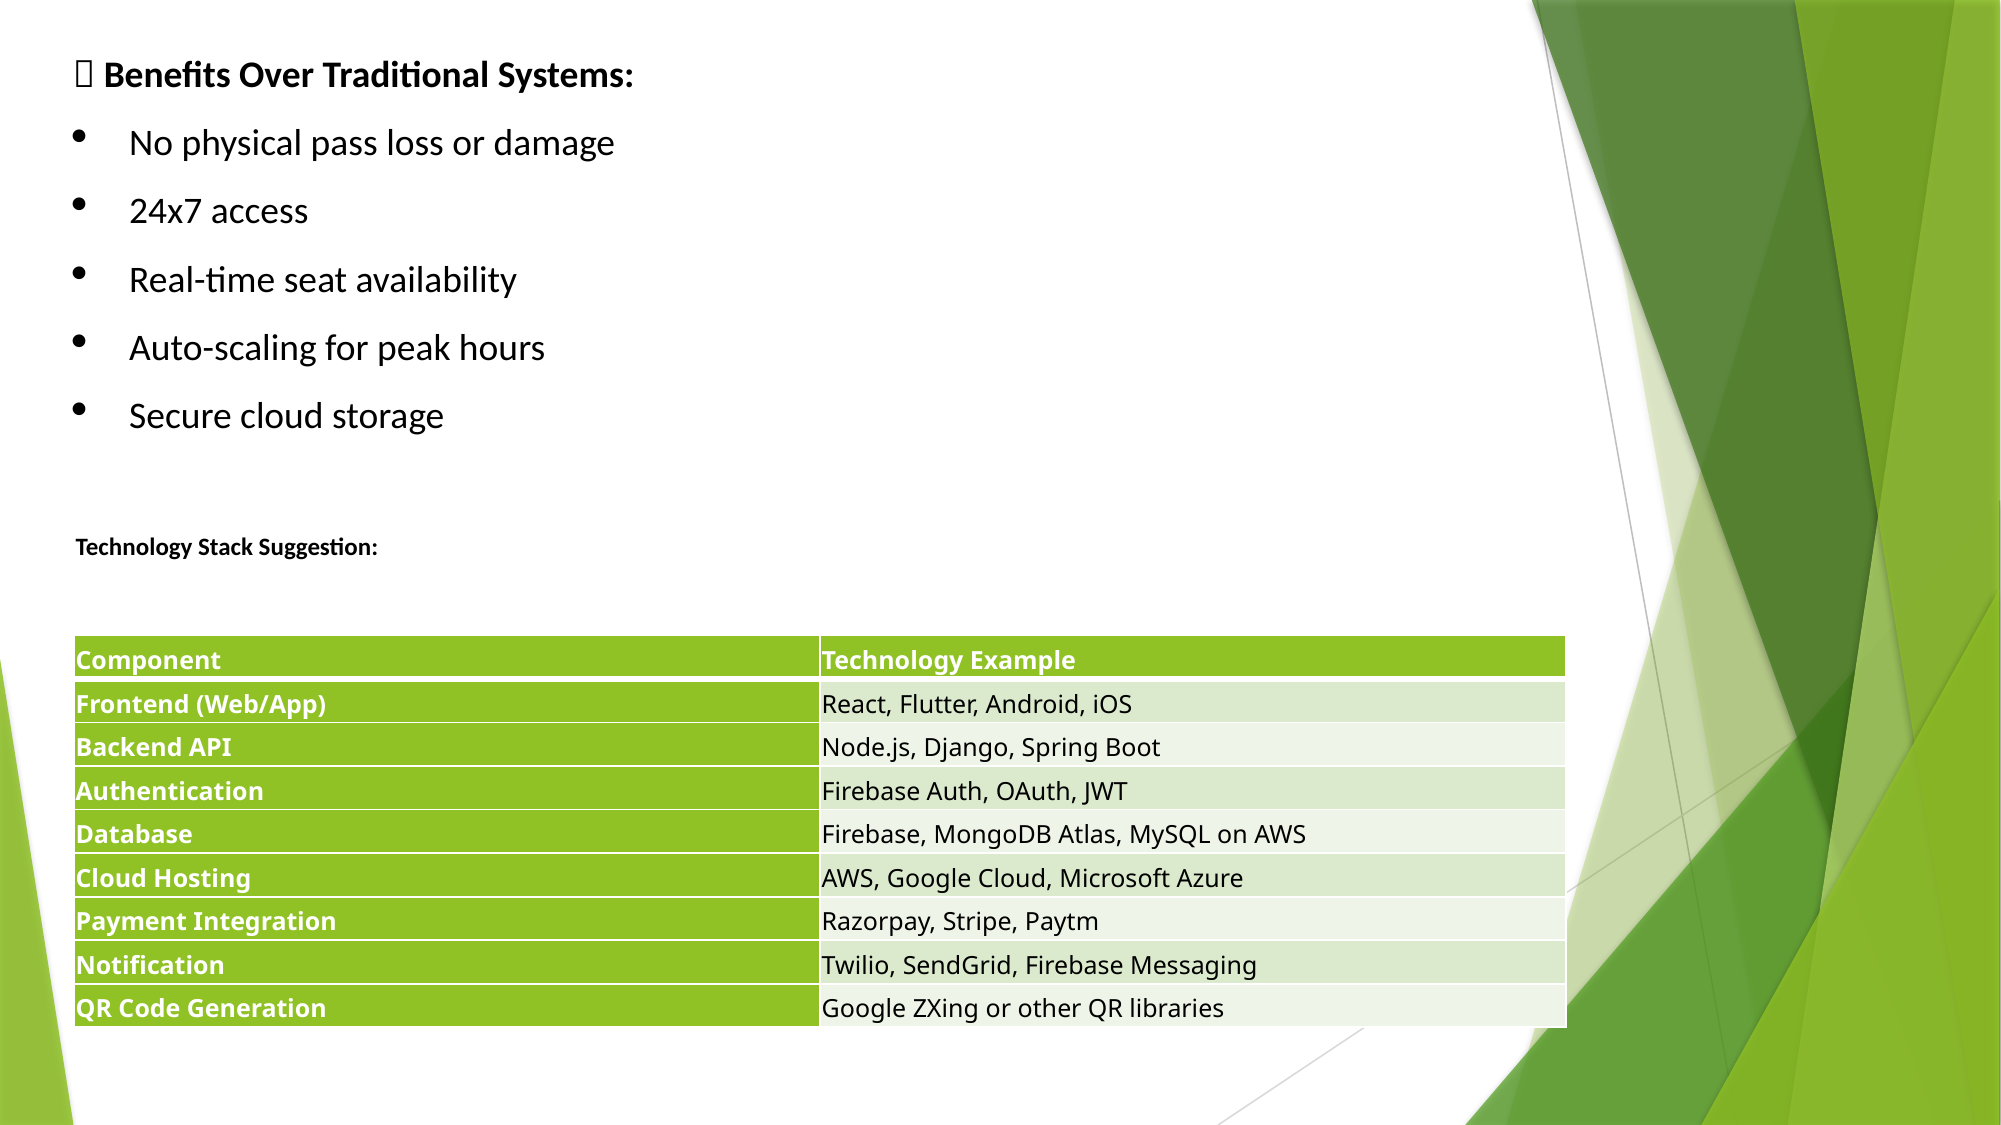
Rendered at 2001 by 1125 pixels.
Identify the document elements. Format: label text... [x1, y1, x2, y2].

table_cell Firebase, MongoDB Atlas, MySQL on AWS [821, 810, 1565, 852]
table_cell Authentication [75, 767, 819, 809]
table_cell Notification [75, 941, 819, 983]
table_cell React, Flutter, Android, iOS [821, 682, 1565, 722]
table_cell QR Code Generation [75, 985, 819, 1026]
table_cell Razorpay, Stripe, Paytm [821, 898, 1565, 939]
table_cell Firebase Auth, OAuth, JWT [821, 767, 1565, 809]
table_cell Google ZXing or other QR libraries [821, 985, 1565, 1026]
table_cell Payment Integration [75, 898, 819, 939]
table_cell Frontend (Web/App) [75, 682, 819, 722]
table_header Technology Example [821, 636, 1565, 676]
text_box Technology Stack Suggestion: [60, 523, 2000, 569]
table_cell AWS, Google Cloud, Microsoft Azure [821, 854, 1565, 896]
table_cell Cloud Hosting [75, 854, 819, 896]
text_box 🔹 Benefits Over Traditional Systems: No physical pass loss or damage 24x7 access Real-time seat availability Auto-scaling for peak hours Secure cloud storage [58, 35, 1518, 581]
table_header Component [75, 636, 819, 676]
table_cell Twilio, SendGrid, Firebase Messaging [821, 941, 1565, 983]
table_cell Backend API [75, 723, 819, 765]
table_cell Node.js, Django, Spring Boot [821, 723, 1565, 765]
table_cell Database [75, 810, 819, 852]
